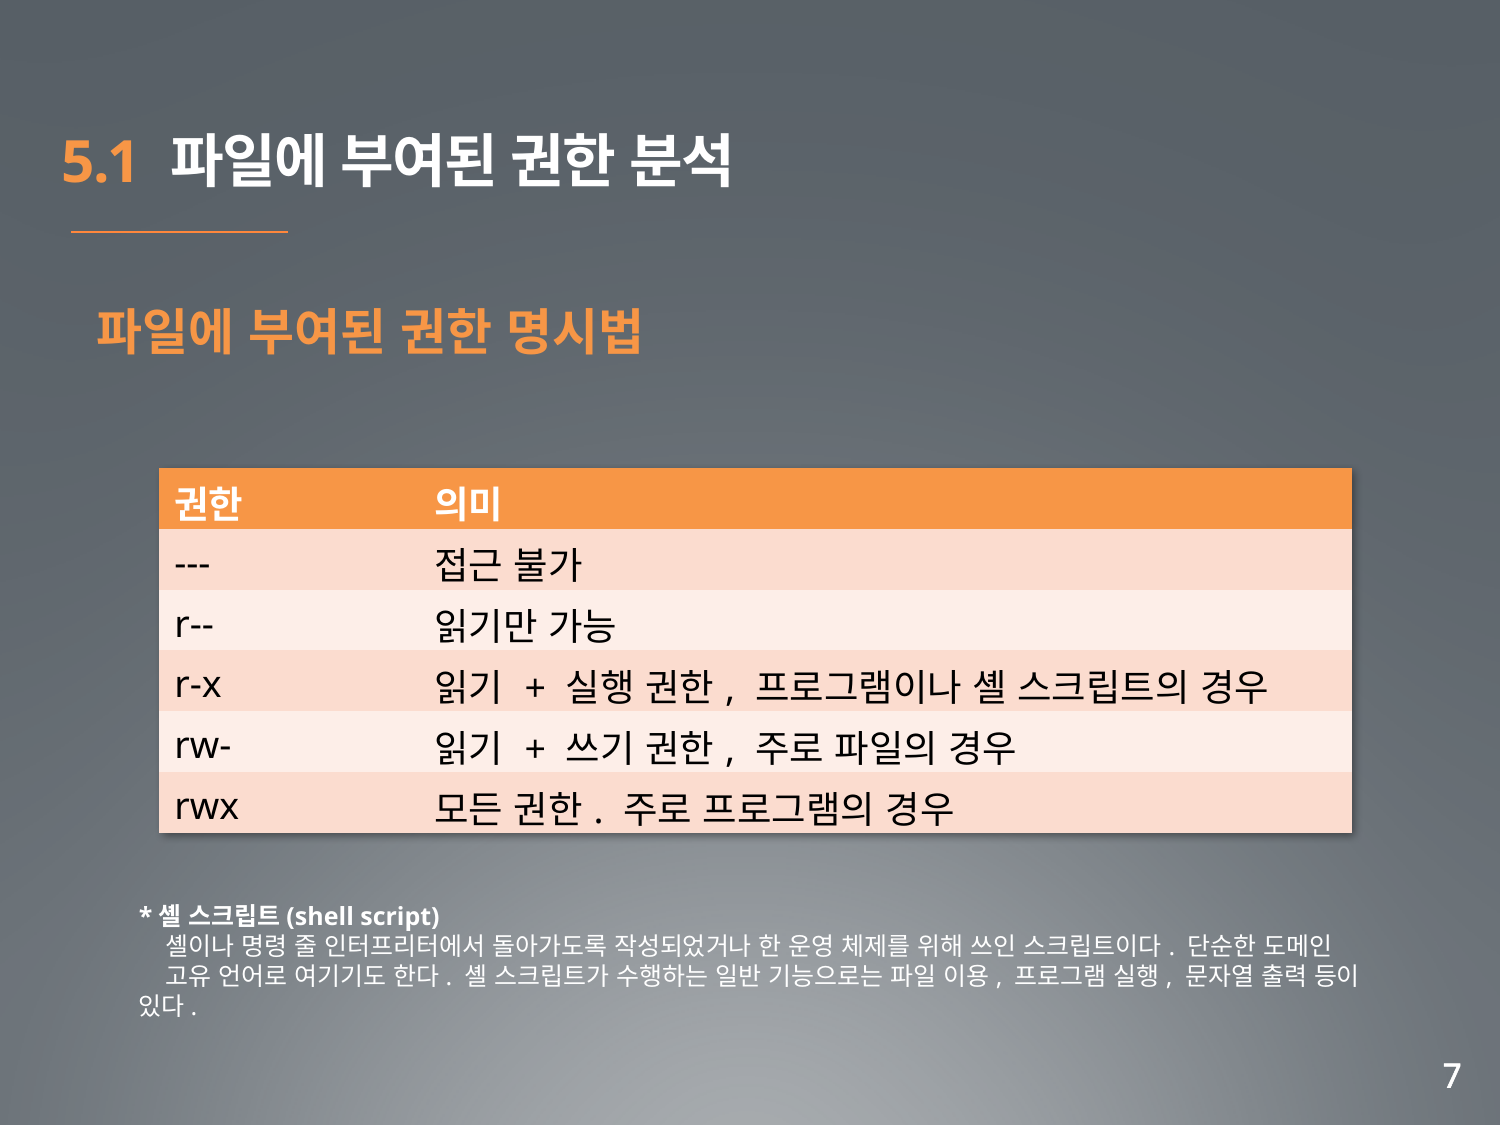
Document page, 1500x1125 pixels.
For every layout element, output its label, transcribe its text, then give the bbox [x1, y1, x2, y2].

table_header 의미 [419, 468, 1352, 529]
text_box 파일에 부여된 권한 명시법 [82, 292, 1442, 368]
text_box 5.1 파일에 부여된 권한 분석 [46, 117, 1137, 202]
table_cell r-x [159, 650, 419, 711]
table_cell 읽기만 가능 [419, 590, 1352, 650]
table_cell 읽기 + 쓰기 권한, 주로 파일의 경우 [419, 711, 1352, 772]
table_cell 읽기 + 실행 권한, 프로그램이나 셸 스크립트의 경우 [419, 650, 1352, 711]
picture [0, 0, 1500, 1125]
table_cell 모든 권한. 주로 프로그램의 경우 [419, 772, 1352, 833]
table_cell rwx [159, 772, 419, 833]
text_box *셸 스크립트(shell script) 셸이나 명령 줄 인터프리터에서 돌아가도록 작성되었거나 한 운영 체제를 위해 쓰인 스크립트이다. 단순한 도메인 고유 언어로 여기기도 한다. 셸 스크립트가 수행하는 일반 기능으로는 파일 이용, 프로그램 실행, 문자열 출력 등이 있다. [123, 893, 1424, 1028]
text_box 7 [1399, 1046, 1477, 1107]
table_cell 접근 불가 [419, 529, 1352, 590]
table_cell --- [159, 529, 419, 590]
table_cell r-- [159, 590, 419, 650]
table_header 권한 [159, 468, 419, 529]
table_cell rw- [159, 711, 419, 772]
